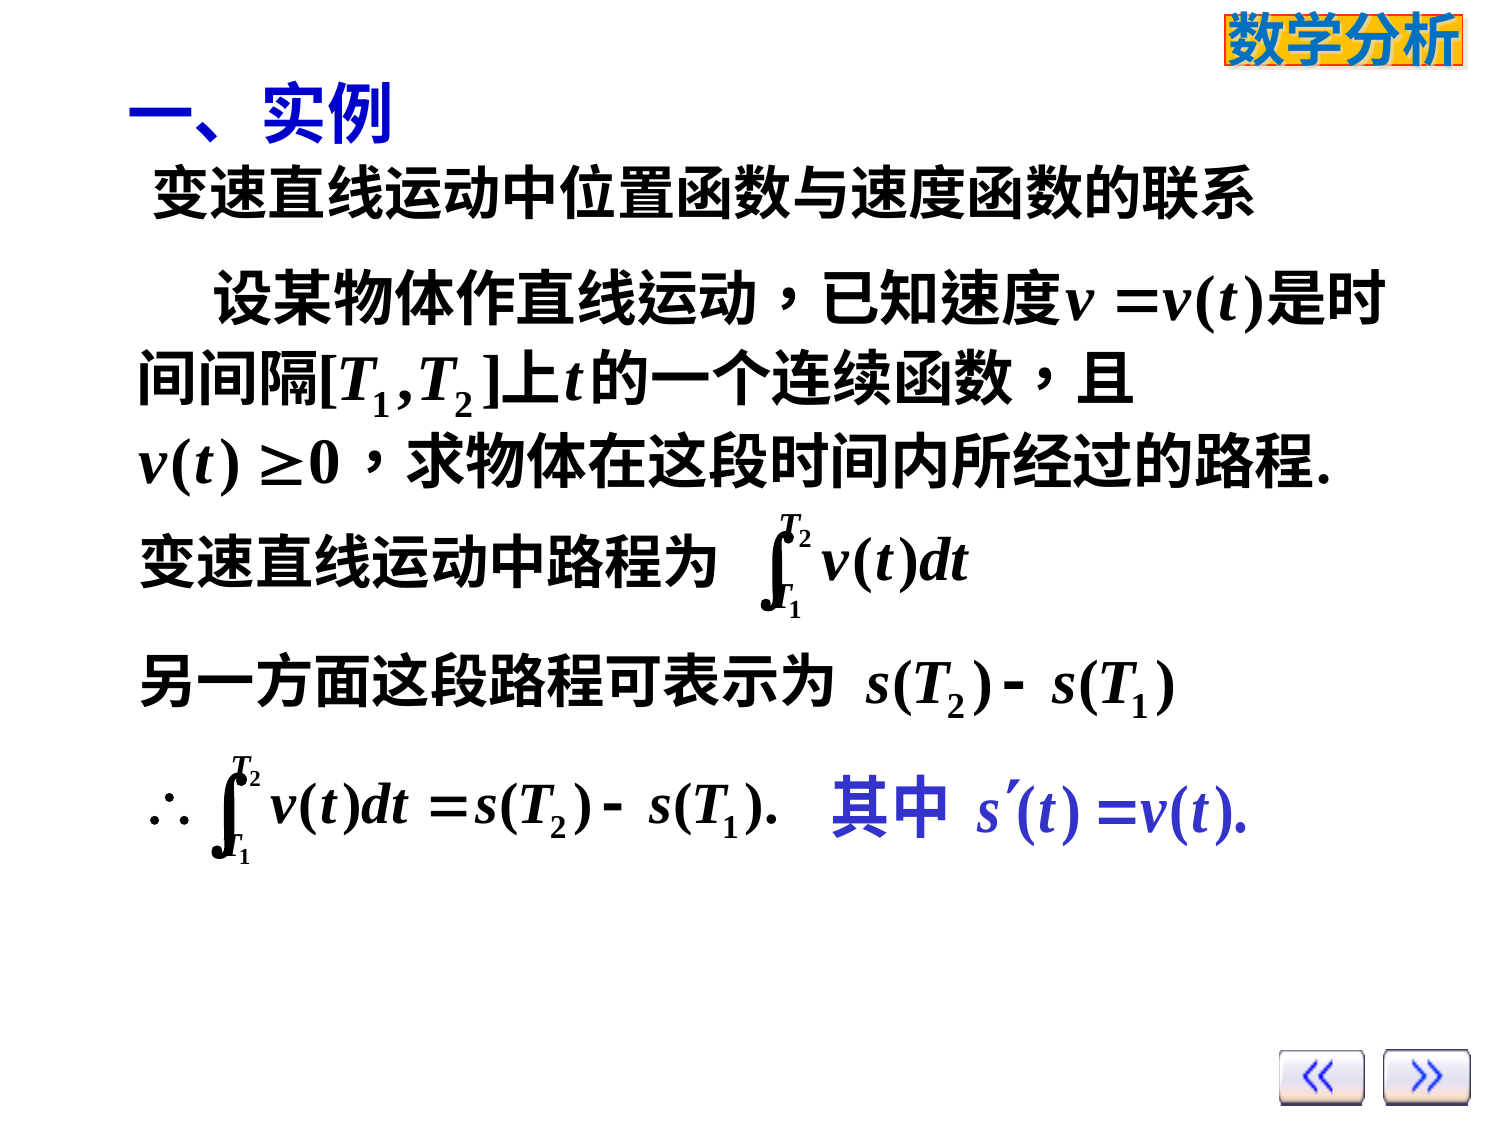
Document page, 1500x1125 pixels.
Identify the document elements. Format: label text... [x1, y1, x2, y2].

picture [1279, 1050, 1365, 1106]
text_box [828, 771, 1250, 852]
text_box 变速直线运动中路程为 [123, 518, 743, 604]
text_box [861, 648, 1179, 725]
picture [1383, 1049, 1471, 1106]
text_box 另一方面这段路程可表示为 [123, 636, 987, 722]
text_box 变速直线运动中位置函数与速度函数的联系 [136, 149, 1299, 234]
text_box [136, 258, 1390, 504]
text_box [748, 513, 977, 625]
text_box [149, 746, 780, 870]
title 一、实例 [112, 63, 488, 197]
